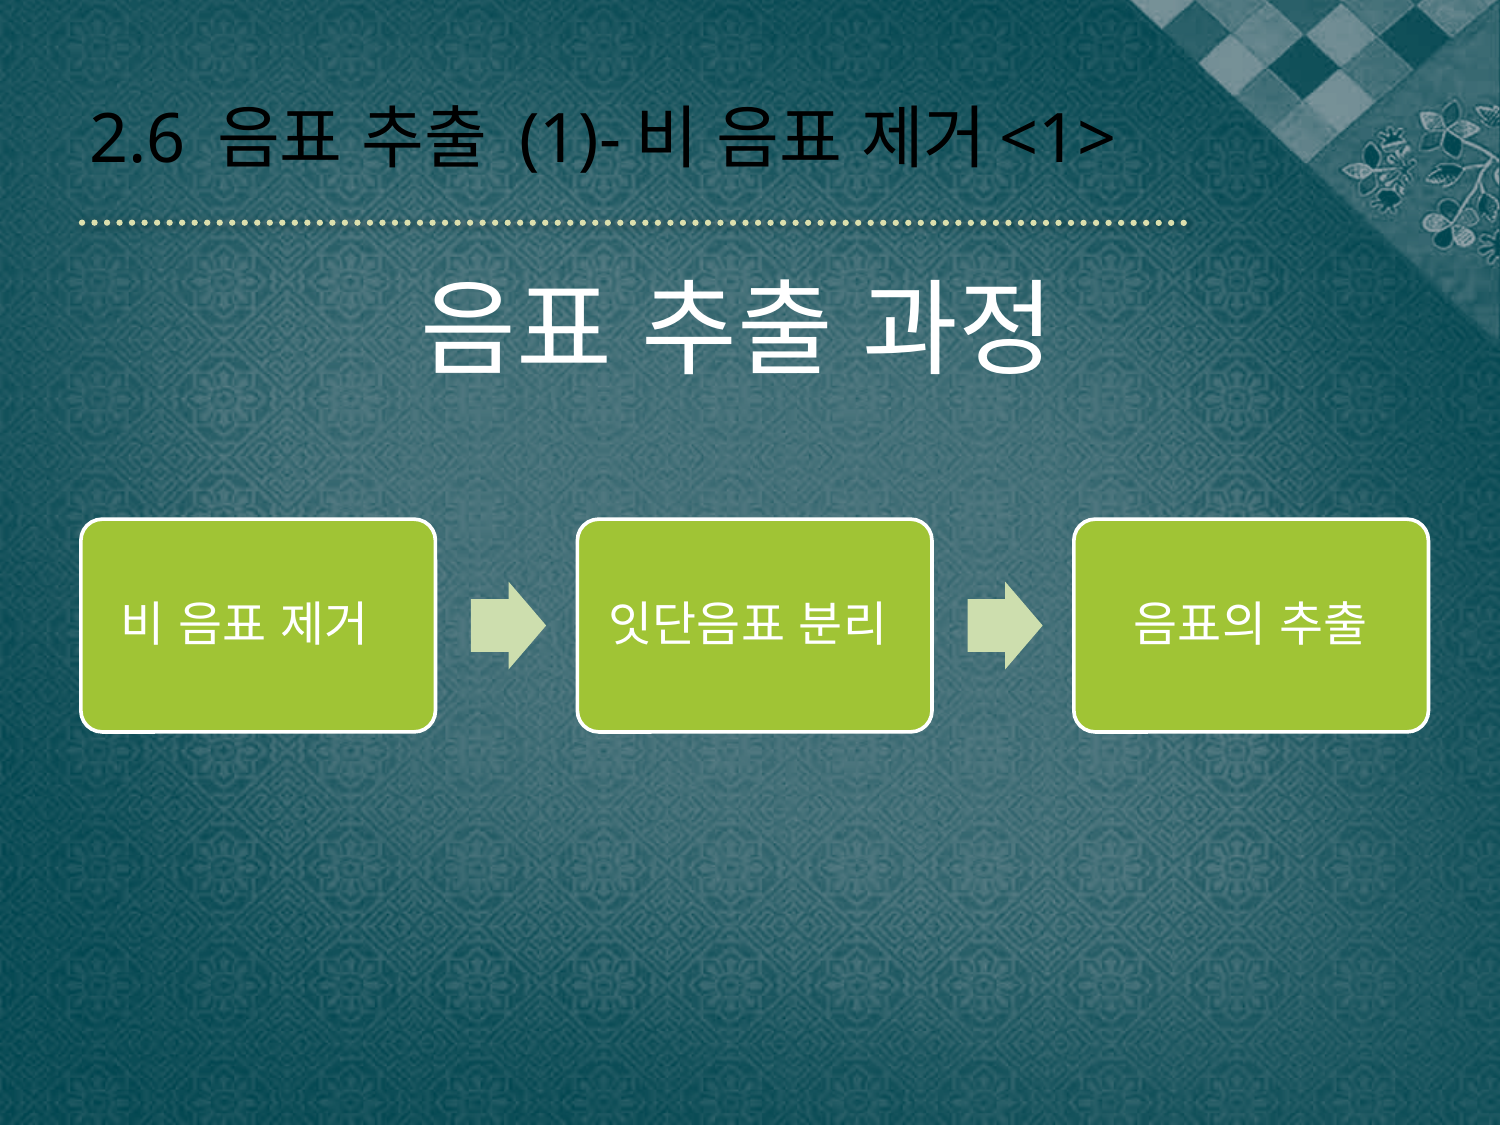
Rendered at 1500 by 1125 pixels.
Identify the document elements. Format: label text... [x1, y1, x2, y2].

title 2.6 음표 추출 (1)-비 음표 제거<1> [75, 58, 1365, 211]
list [79, 246, 1430, 1006]
